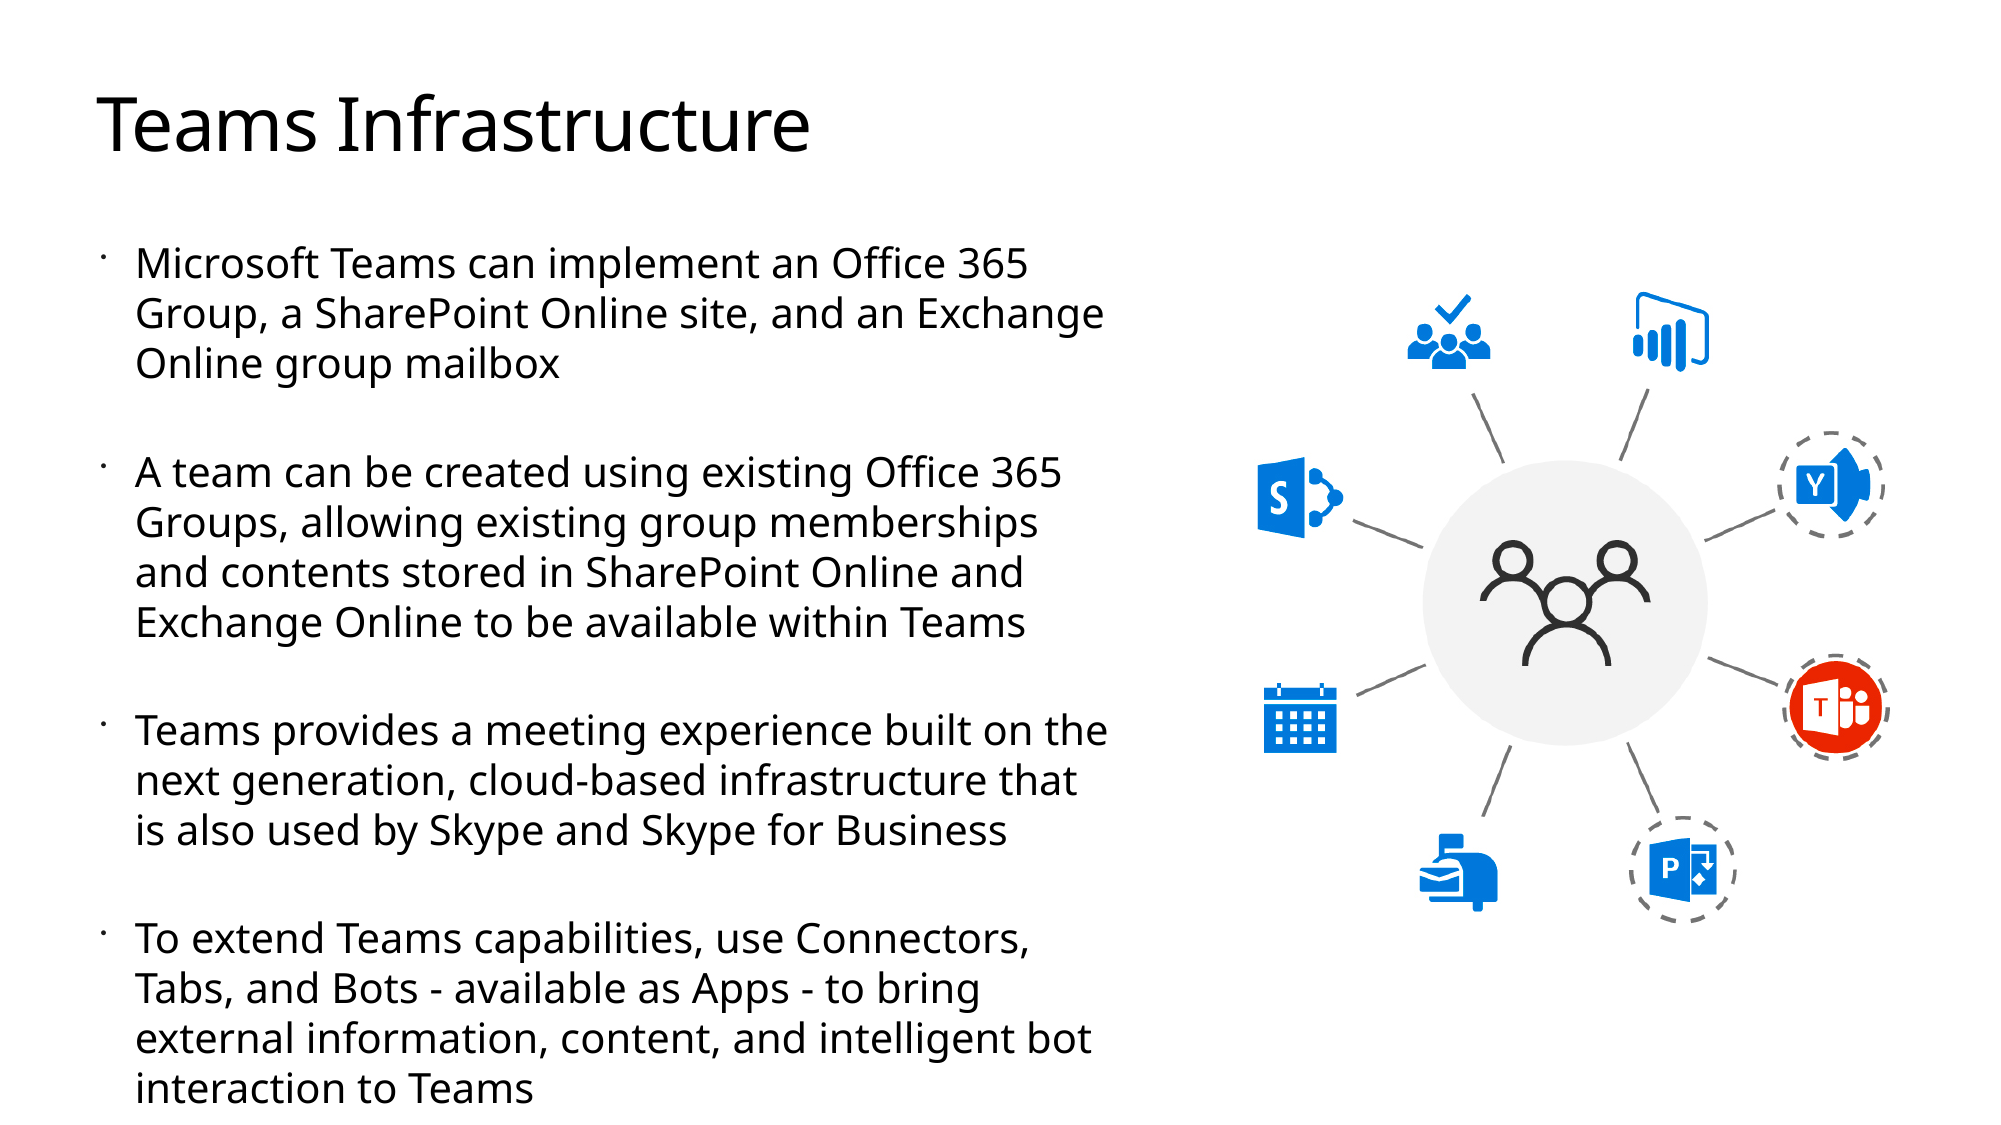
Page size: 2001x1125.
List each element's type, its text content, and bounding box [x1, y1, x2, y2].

picture [880, 217, 2000, 988]
title Teams Infrastructure [96, 76, 1904, 168]
list Microsoft Teams can implement an Office 365 Group, a SharePoint Online site, and an Exchange Online group mailbox A team can be created using existing Office 365 Groups, allowing existing group memberships and contents stored in SharePoint Online and Exchange Online to be available within Teams Teams provides a meeting experience built on the next generation, cloud-based infrastructure that is also used by Skype and Skype for Business To extend Teams capabilities, use Connectors, Tabs, and Bots - available as Apps - to bring external information, content, and intelligent bot interaction to Teams [97, 236, 1117, 1125]
